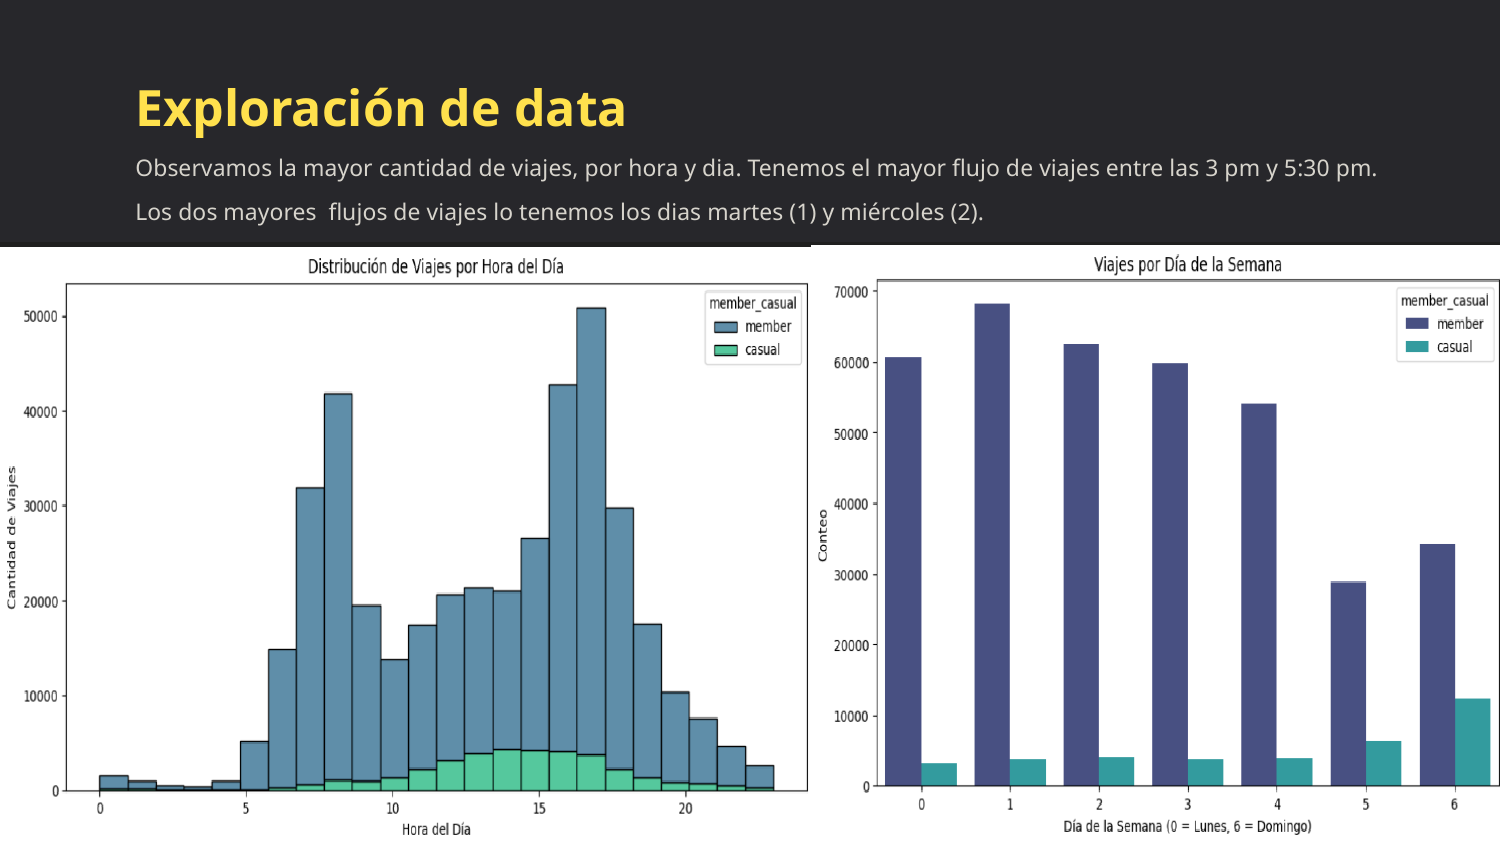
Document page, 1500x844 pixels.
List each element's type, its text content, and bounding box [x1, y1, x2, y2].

text_box Observamos la mayor cantidad de viajes, por hora y dia. Tenemos el mayor flujo de viajes entre las 3 pm y 5:30 pm. Los dos mayores flujos de viajes lo tenemos los dias martes (1) y miércoles (2). [135, 136, 1460, 221]
text_box Exploración de data [135, 62, 854, 136]
picture [0, 242, 1500, 844]
